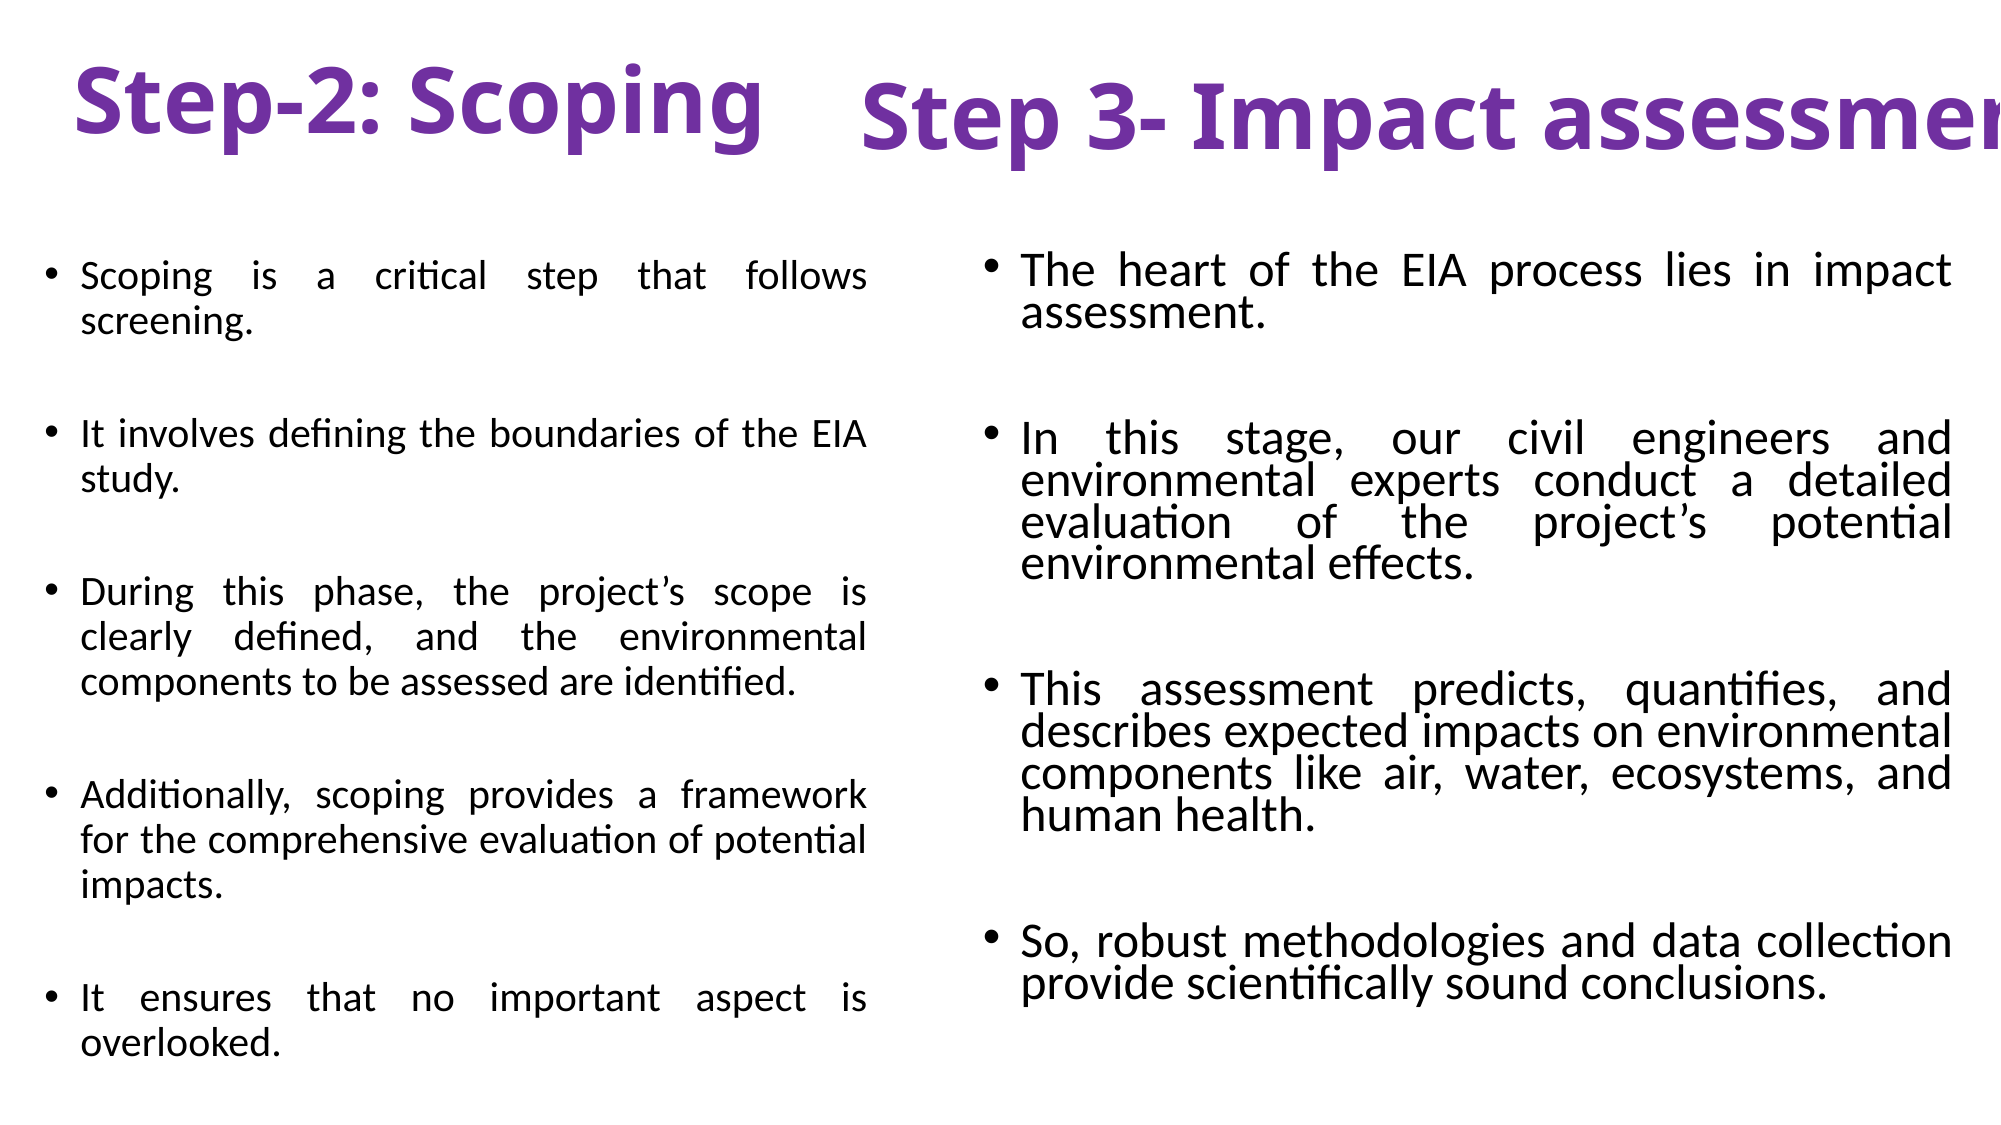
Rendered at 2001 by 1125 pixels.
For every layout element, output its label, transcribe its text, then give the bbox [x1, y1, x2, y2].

title Step-2: Scoping [58, 50, 855, 245]
list Scoping is a critical step that follows screening. It involves defining the boundaries of the EIA study. During this phase, the project’s scope is clearly defined, and the environmental components to be assessed are identified. Additionally, scoping provides a framework for the comprehensive evaluation of potential impacts. It ensures that no important aspect is overlooked. [29, 245, 884, 1075]
text_box Step 3- Impact assessment [845, 50, 2000, 175]
text_box The heart of the EIA process lies in impact assessment. In this stage, our civil engineers and environmental experts conduct a detailed evaluation of the project’s potential environmental effects. This assessment predicts, quantifies, and describes expected impacts on environmental components like air, water, ecosystems, and human health. So, robust methodologies and data collection provide scientifically sound conclusions. [968, 245, 1969, 1016]
